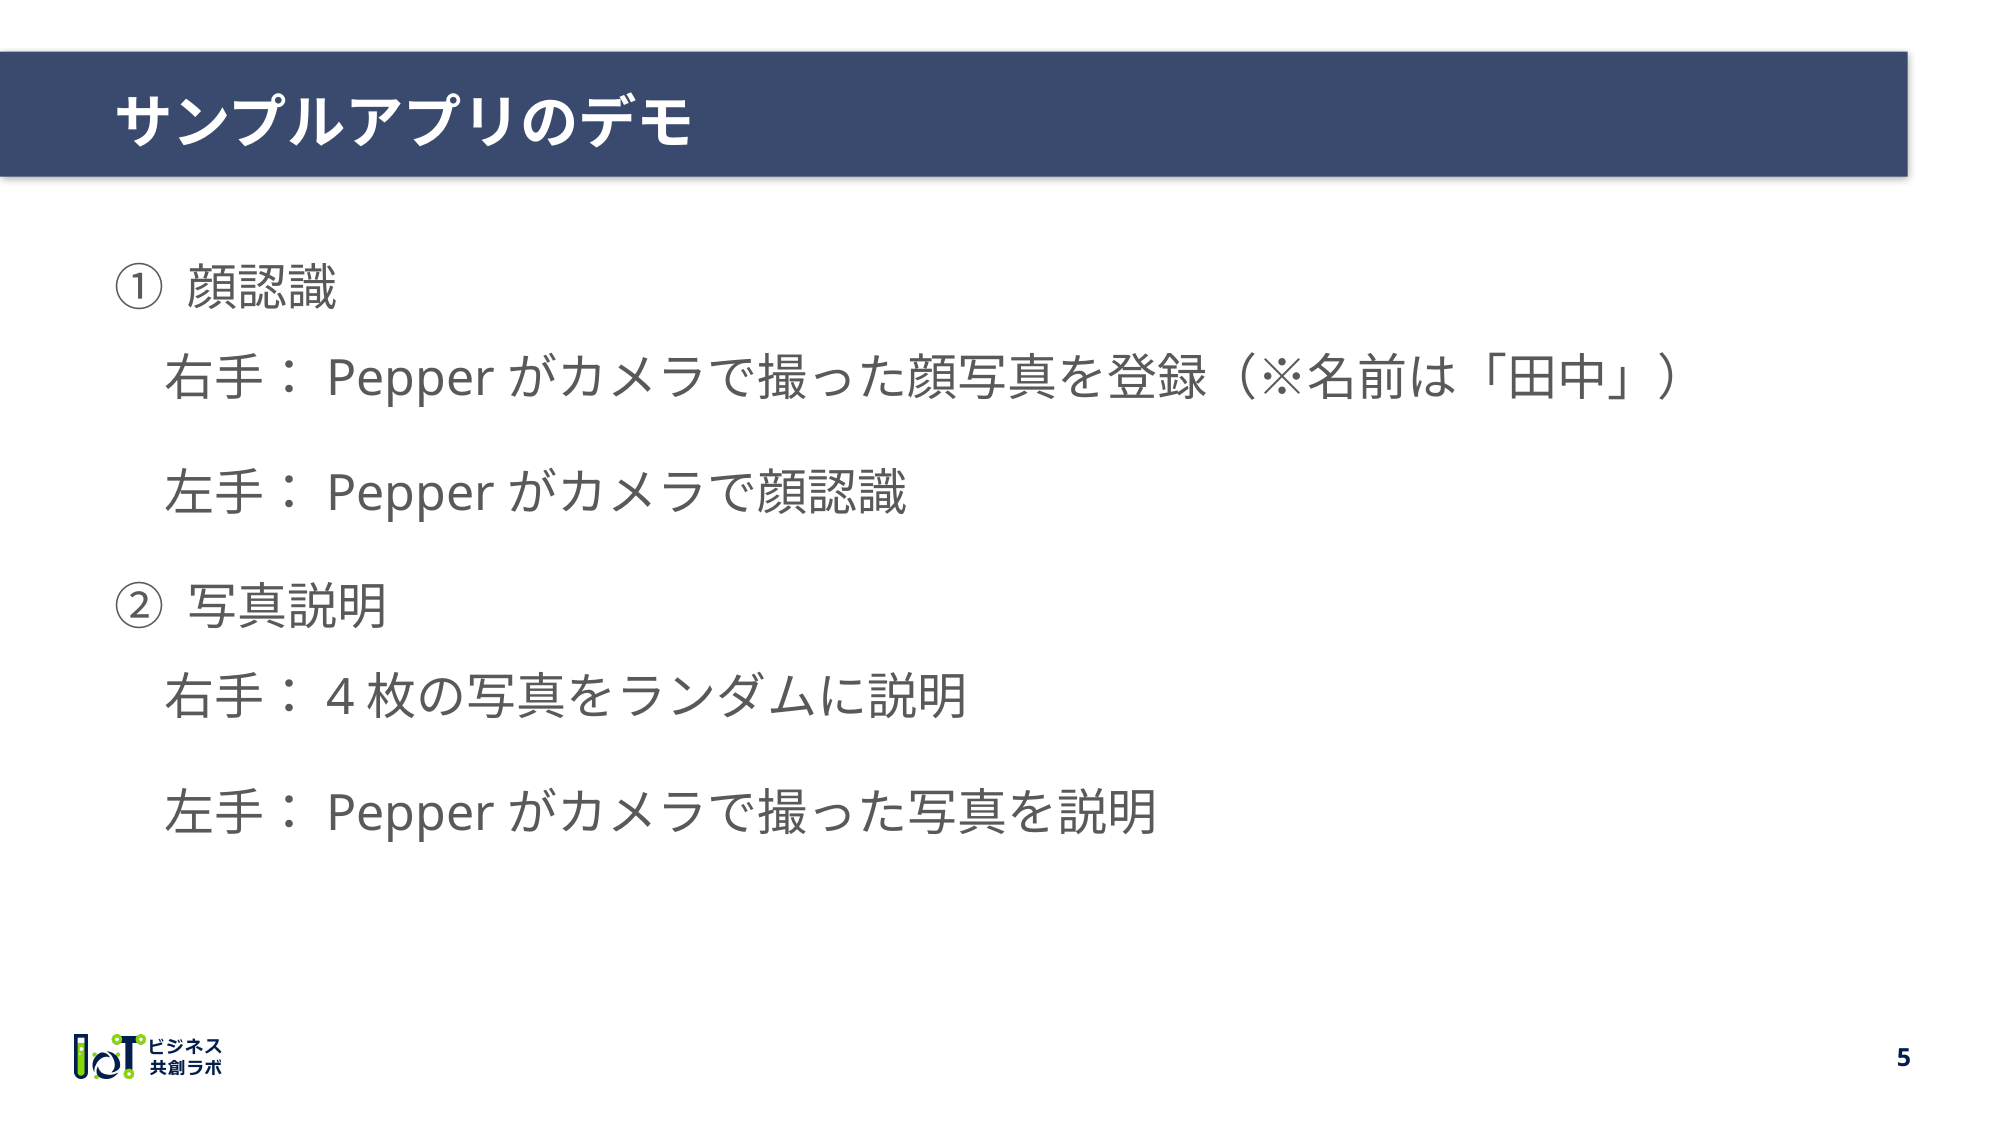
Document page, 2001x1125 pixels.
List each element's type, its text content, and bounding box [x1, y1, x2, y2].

title サンプルアプリのデモ [99, 77, 1850, 151]
list ① 顔認識 右手：Pepperがカメラで撮った顔写真を登録（※名前は「田中」） 左手：Pepperがカメラで顔認識 ② 写真説明 右手：4枚の写真をランダムに説明 左手：Pepperがカメラで撮った写真を説明 [99, 217, 1850, 947]
picture [74, 1034, 222, 1079]
